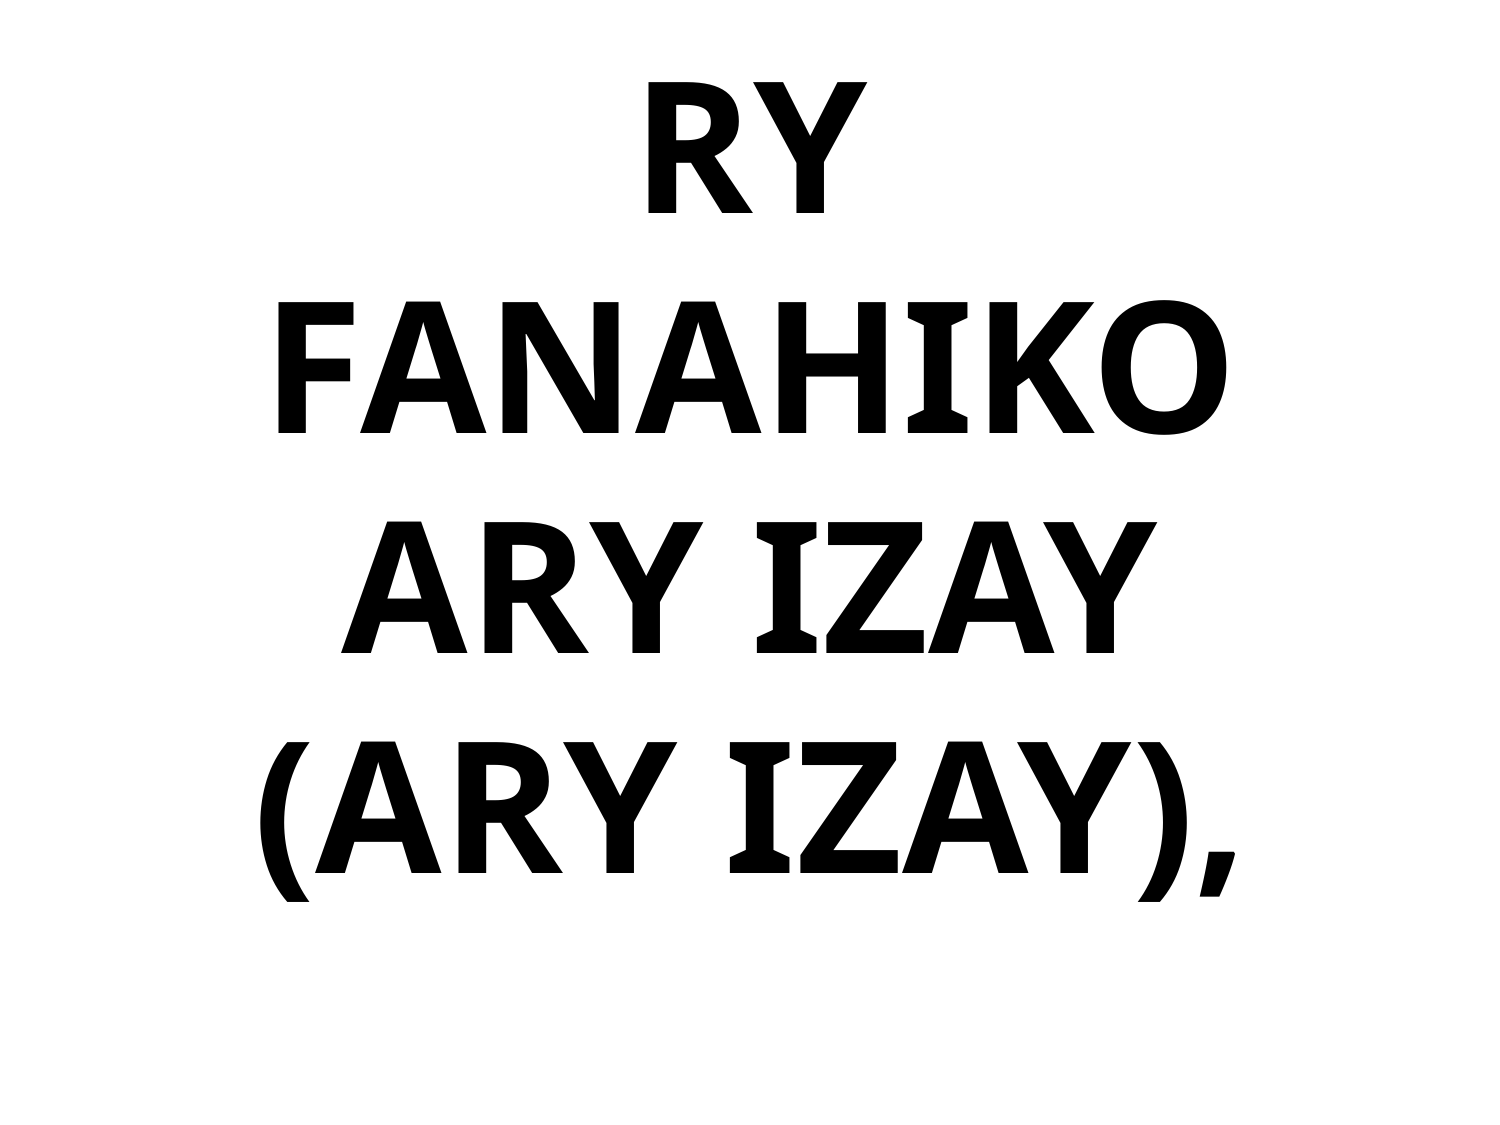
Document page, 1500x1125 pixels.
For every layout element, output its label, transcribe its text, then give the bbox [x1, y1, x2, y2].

title RY FANAHIKO ARY IZAY (ARY IZAY), [112, 349, 1388, 591]
